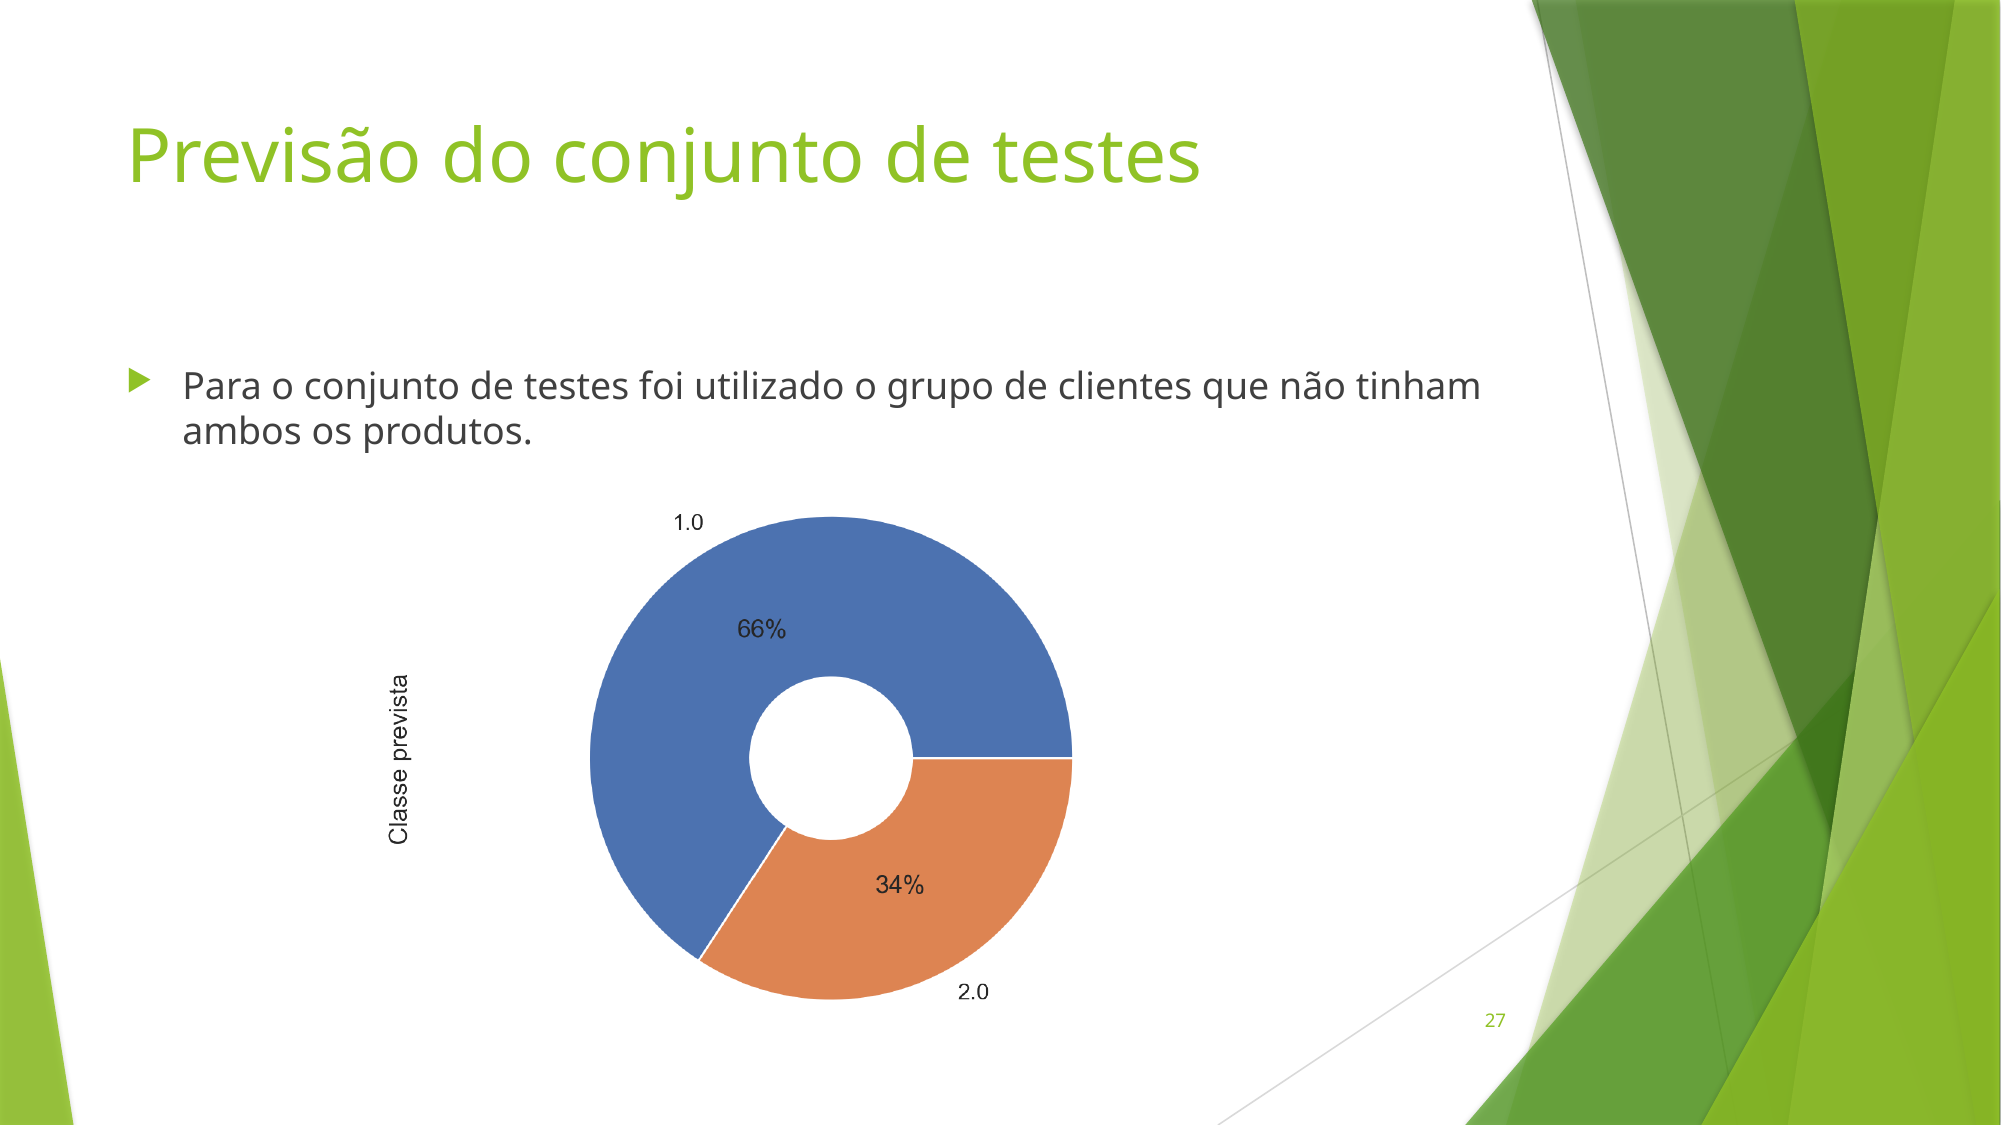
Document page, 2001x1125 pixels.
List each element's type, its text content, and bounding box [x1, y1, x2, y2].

title Previsão do conjunto de testes [111, 99, 1522, 317]
list Para o conjunto de testes foi utilizado o grupo de clientes que não tinham ambos os produtos. [111, 354, 1522, 473]
picture [374, 472, 1258, 1045]
slide_number 27 [1409, 991, 1522, 1051]
